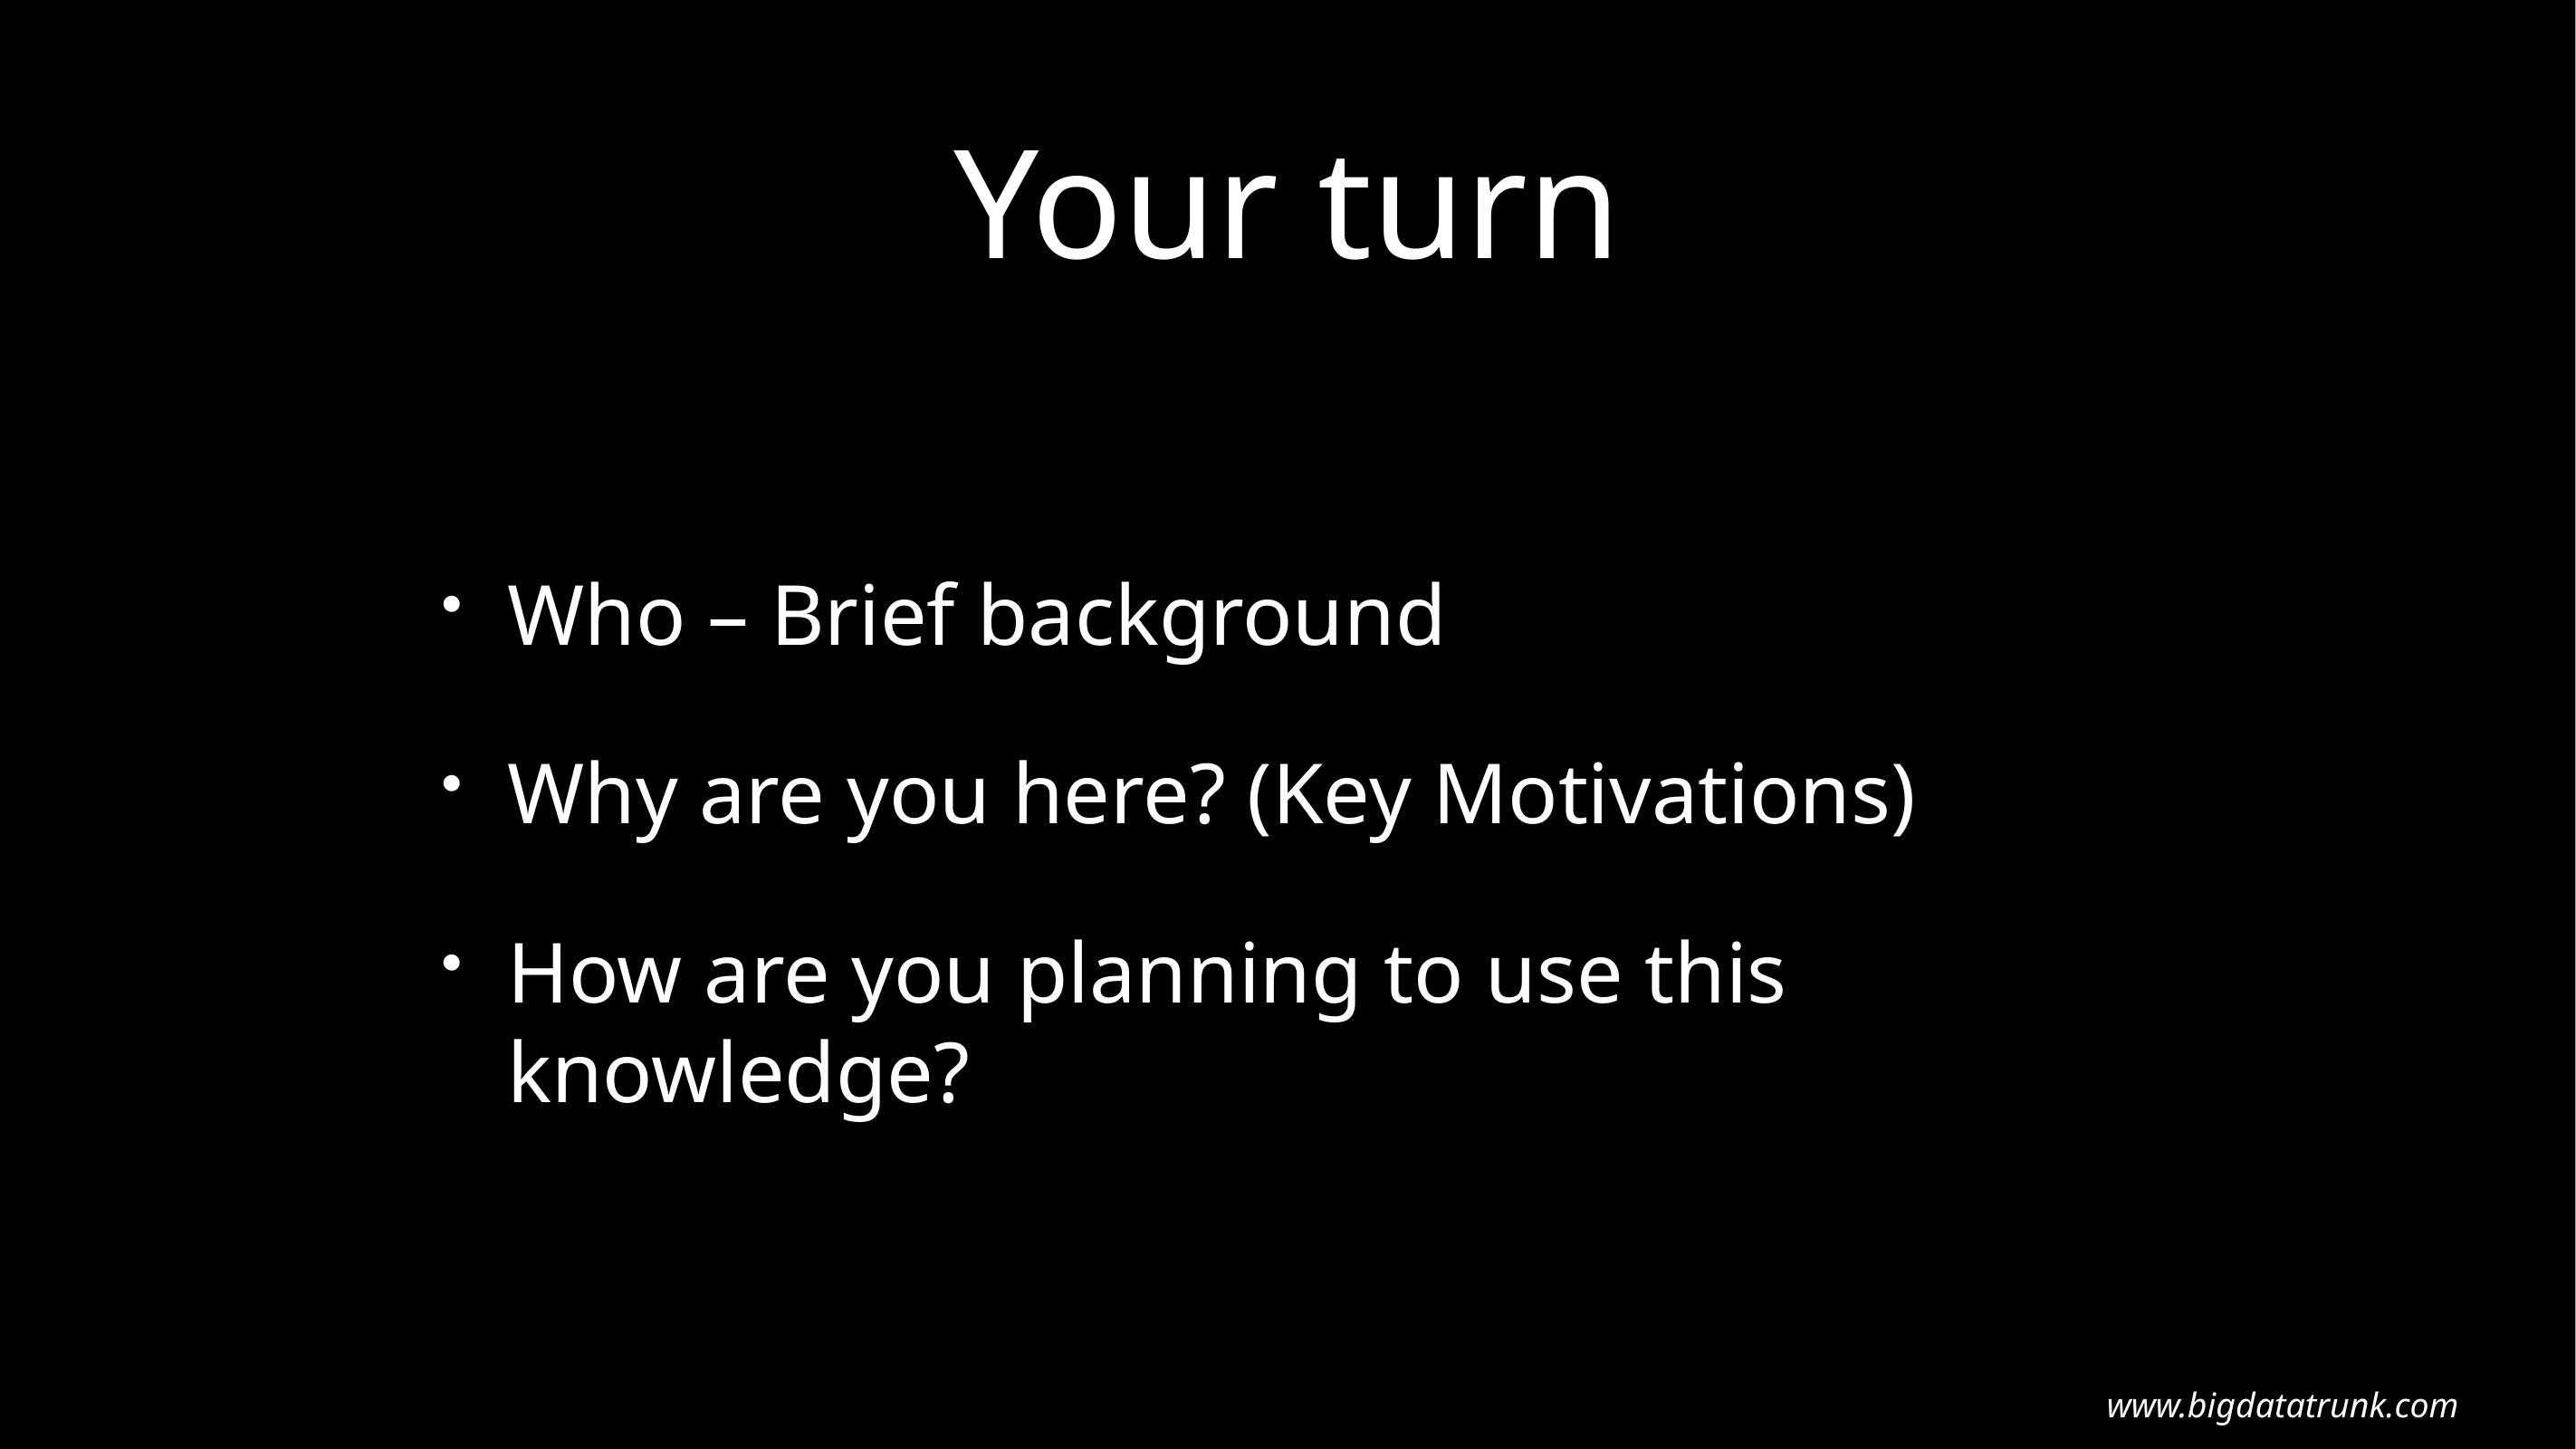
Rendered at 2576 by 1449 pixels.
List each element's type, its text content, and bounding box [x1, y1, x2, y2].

title Your turn [187, 37, 2388, 360]
list Who – Brief background Why are you here? (Key Motivations) How are you planning to use this knowledge? [433, 372, 2143, 1309]
